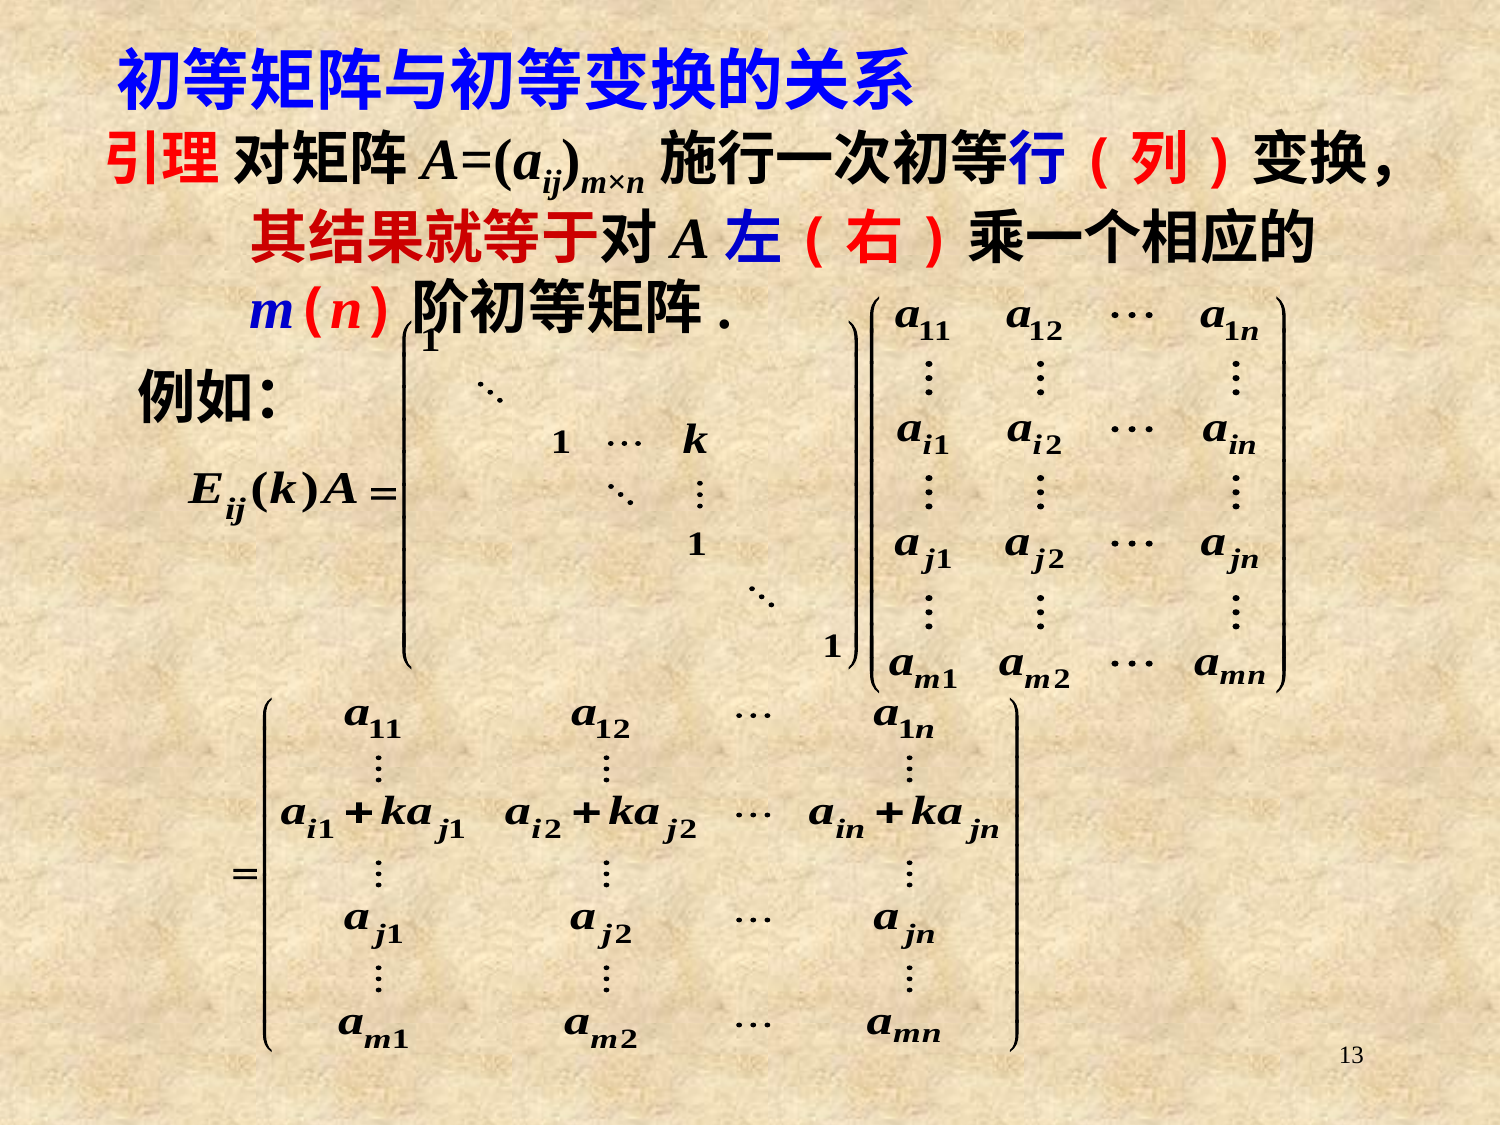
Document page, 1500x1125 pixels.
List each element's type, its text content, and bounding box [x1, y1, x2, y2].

text_box 引理 对矩阵A=(aij)m×n施行一次初等行(列)变换，其结果就等于对A左(右)乘一个相应的m(n)阶初等矩阵. [88, 113, 1478, 348]
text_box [179, 290, 1300, 701]
text_box 例如： [122, 353, 174, 438]
picture [0, 0, 1500, 1125]
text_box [223, 690, 1030, 1058]
text_box 初等矩阵与初等变换的关系 [101, 30, 933, 113]
